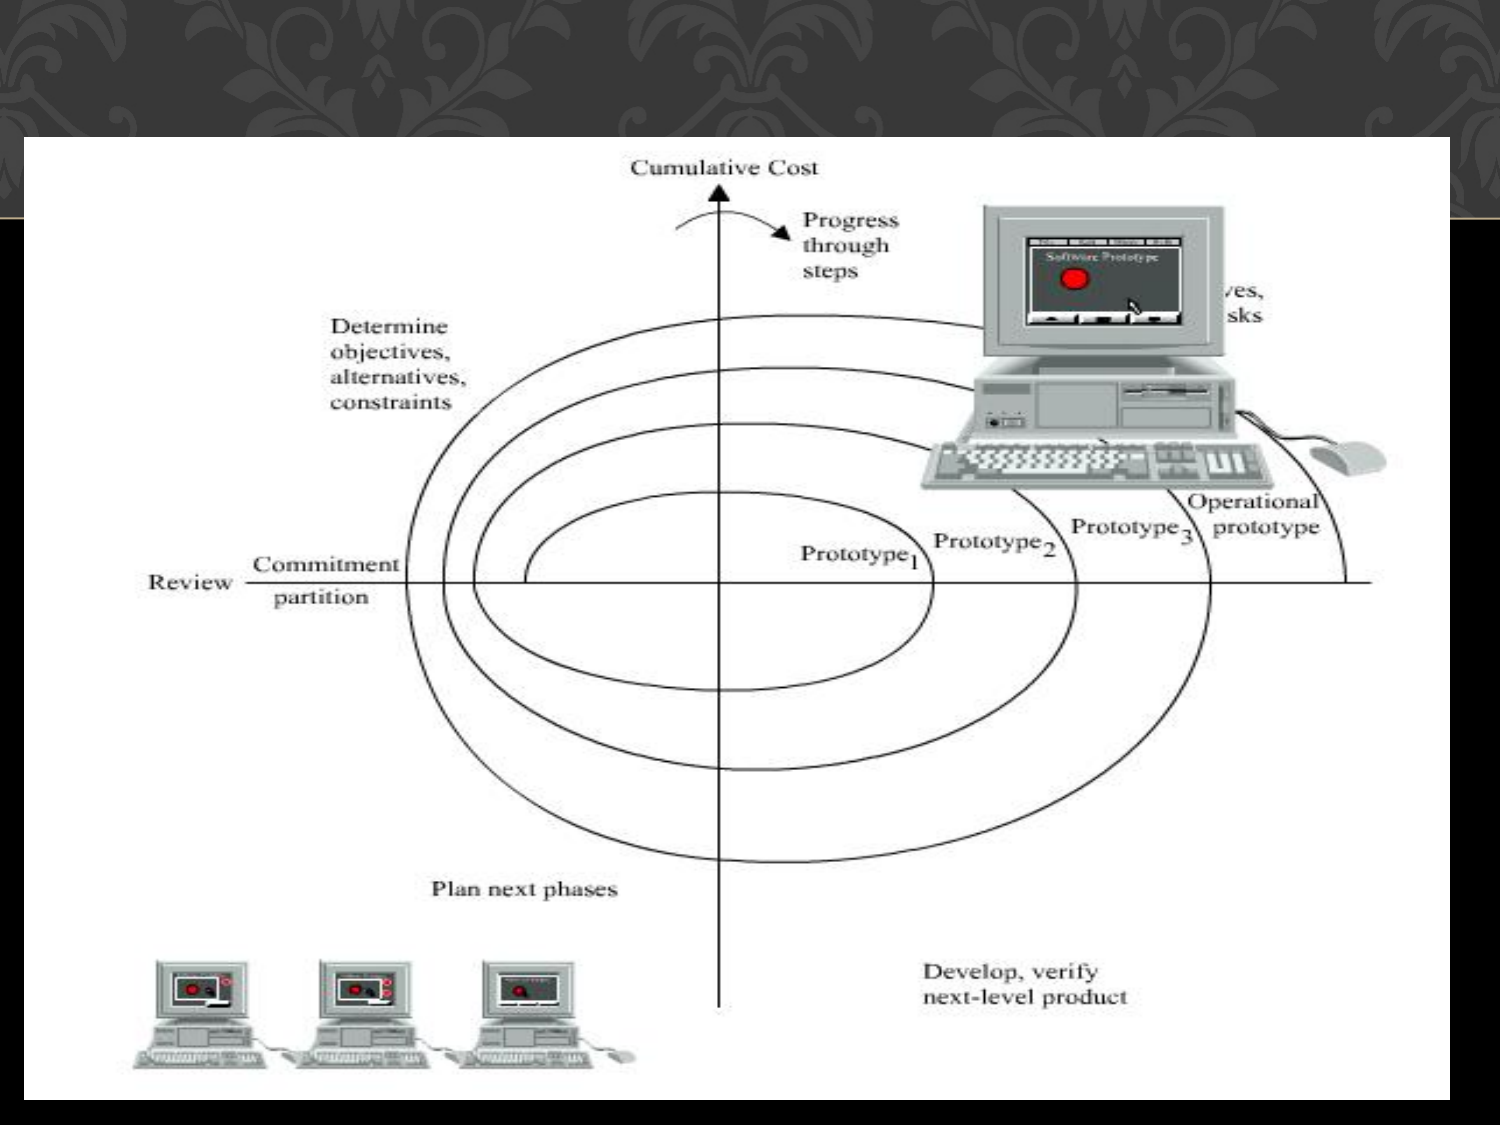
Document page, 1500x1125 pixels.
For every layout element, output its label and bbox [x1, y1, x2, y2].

picture [24, 137, 1451, 1101]
